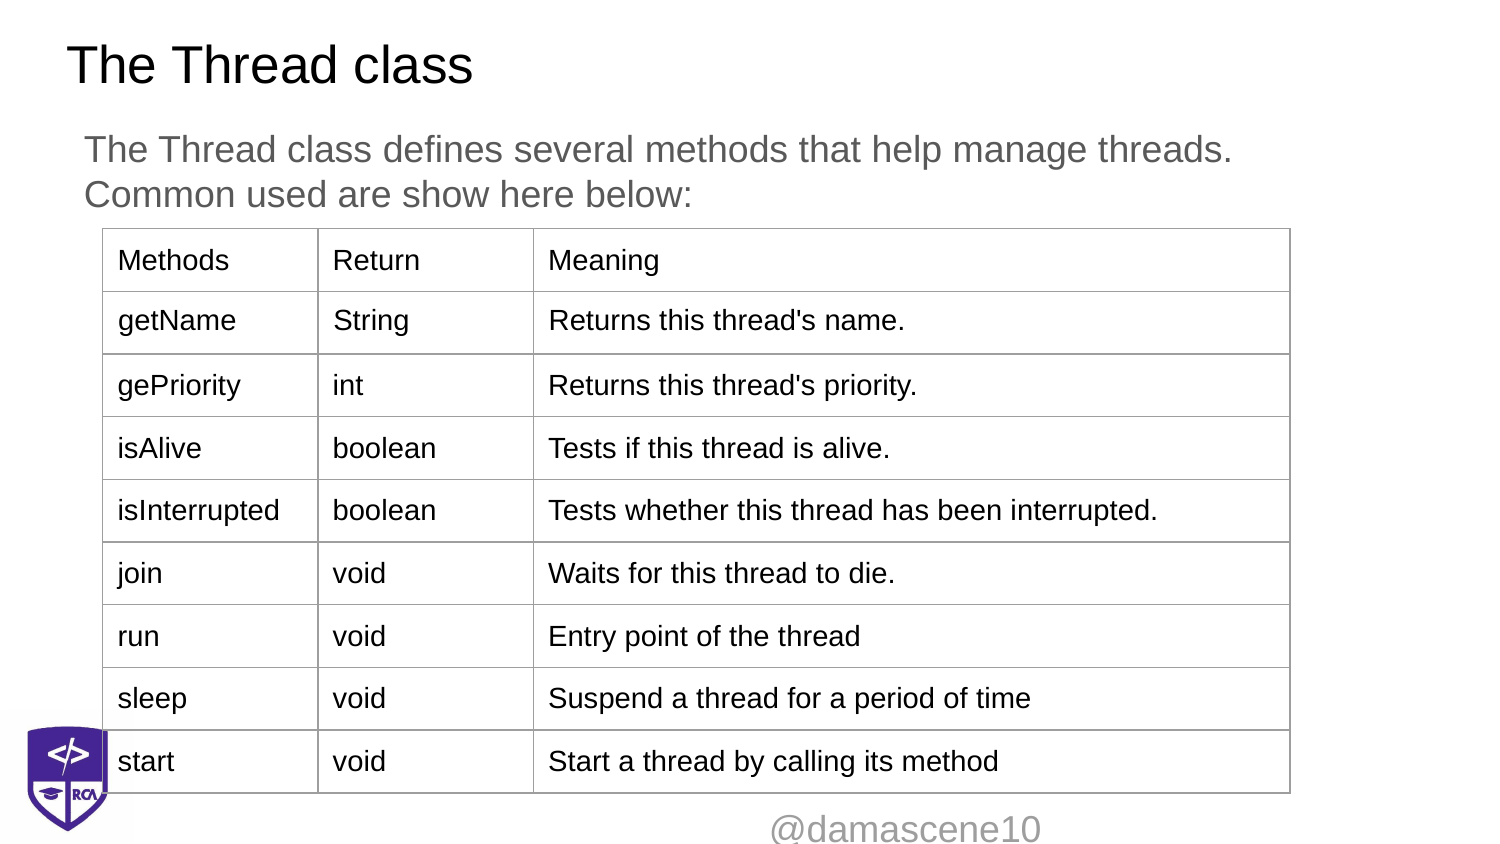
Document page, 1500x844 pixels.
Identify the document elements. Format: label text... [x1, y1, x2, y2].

table_cell start [103, 731, 317, 792]
table_cell Returns this thread's name. [534, 292, 1289, 353]
title The Thread class [51, 16, 1449, 110]
table_cell void [319, 668, 533, 729]
table_cell Returns this thread's priority. [534, 355, 1289, 416]
picture [0, 709, 134, 844]
table_cell int [319, 355, 533, 416]
table_header Return [319, 229, 533, 291]
table_cell Suspend a thread for a period of time [534, 668, 1289, 729]
table_cell boolean [319, 417, 533, 479]
table_header Meaning [534, 229, 1289, 291]
table_cell gePriority [103, 355, 317, 416]
table_cell Waits for this thread to die. [534, 543, 1289, 604]
table_header Methods [103, 229, 317, 291]
table_cell join [103, 543, 317, 604]
table_cell sleep [103, 668, 317, 729]
table_cell void [319, 731, 533, 792]
table_cell String [319, 292, 533, 353]
table_cell Tests if this thread is alive. [534, 417, 1289, 479]
table_cell isAlive [103, 417, 317, 479]
table_cell Start a thread by calling its method [534, 731, 1289, 792]
table_cell run [103, 605, 317, 667]
table_cell void [319, 605, 533, 667]
table_cell boolean [319, 480, 533, 541]
table_cell Tests whether this thread has been interrupted. [534, 480, 1289, 541]
table_cell getName [103, 292, 317, 353]
table_cell Entry point of the thread [534, 605, 1289, 667]
table_cell isInterrupted [103, 480, 317, 541]
text_box The Thread class defines several methods that help manage threads. Common used are show here below: [69, 109, 1324, 217]
table_cell void [319, 543, 533, 604]
